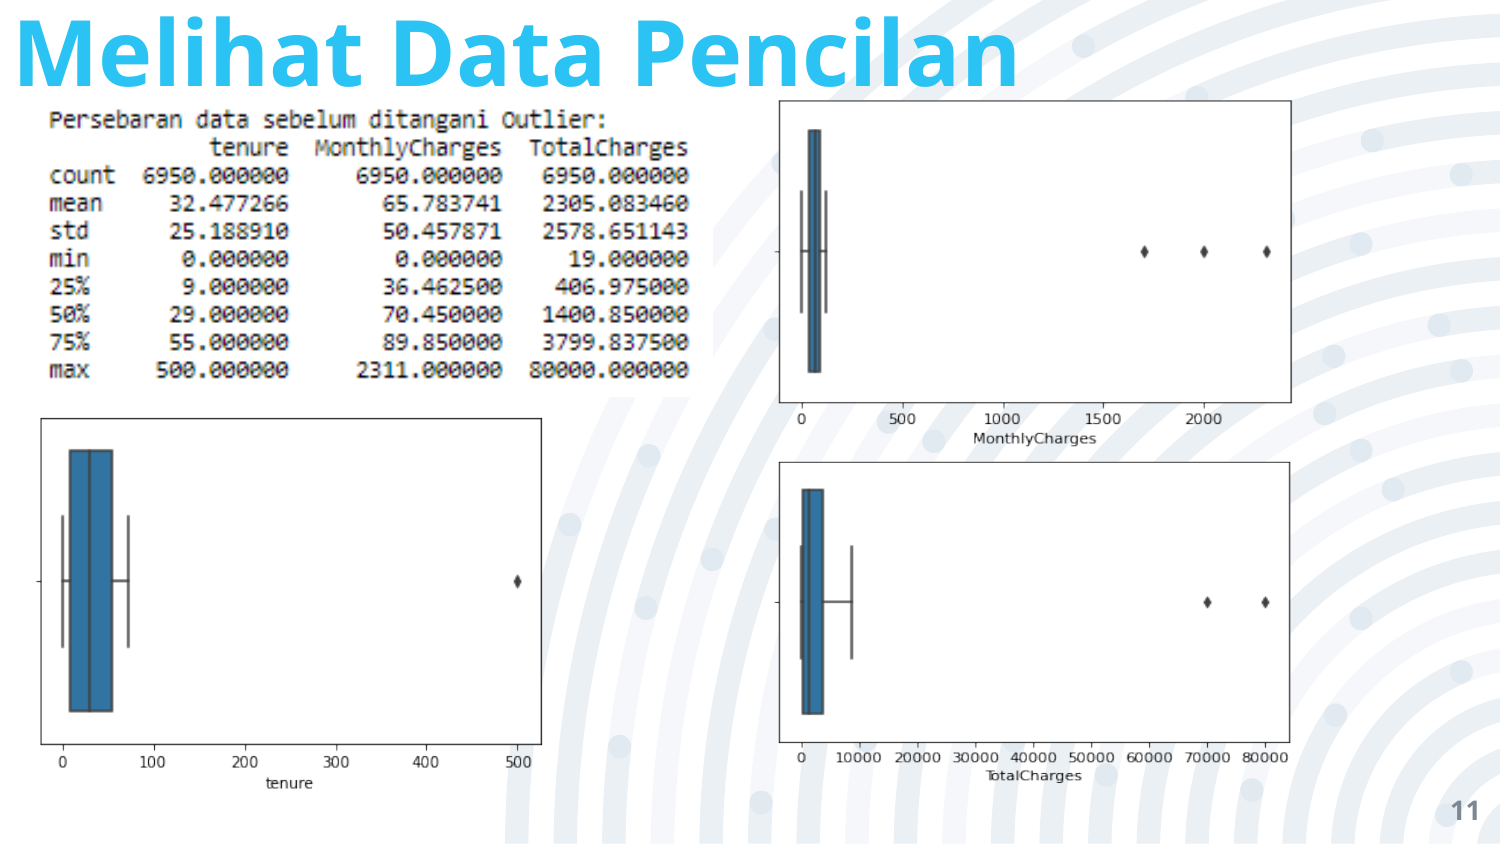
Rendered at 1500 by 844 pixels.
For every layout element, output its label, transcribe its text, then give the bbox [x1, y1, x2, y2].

slide_number 11 [1391, 779, 1482, 844]
picture [762, 91, 1301, 792]
picture [37, 101, 713, 398]
picture [24, 409, 550, 801]
title Melihat Data Pencilan [12, 0, 1260, 107]
